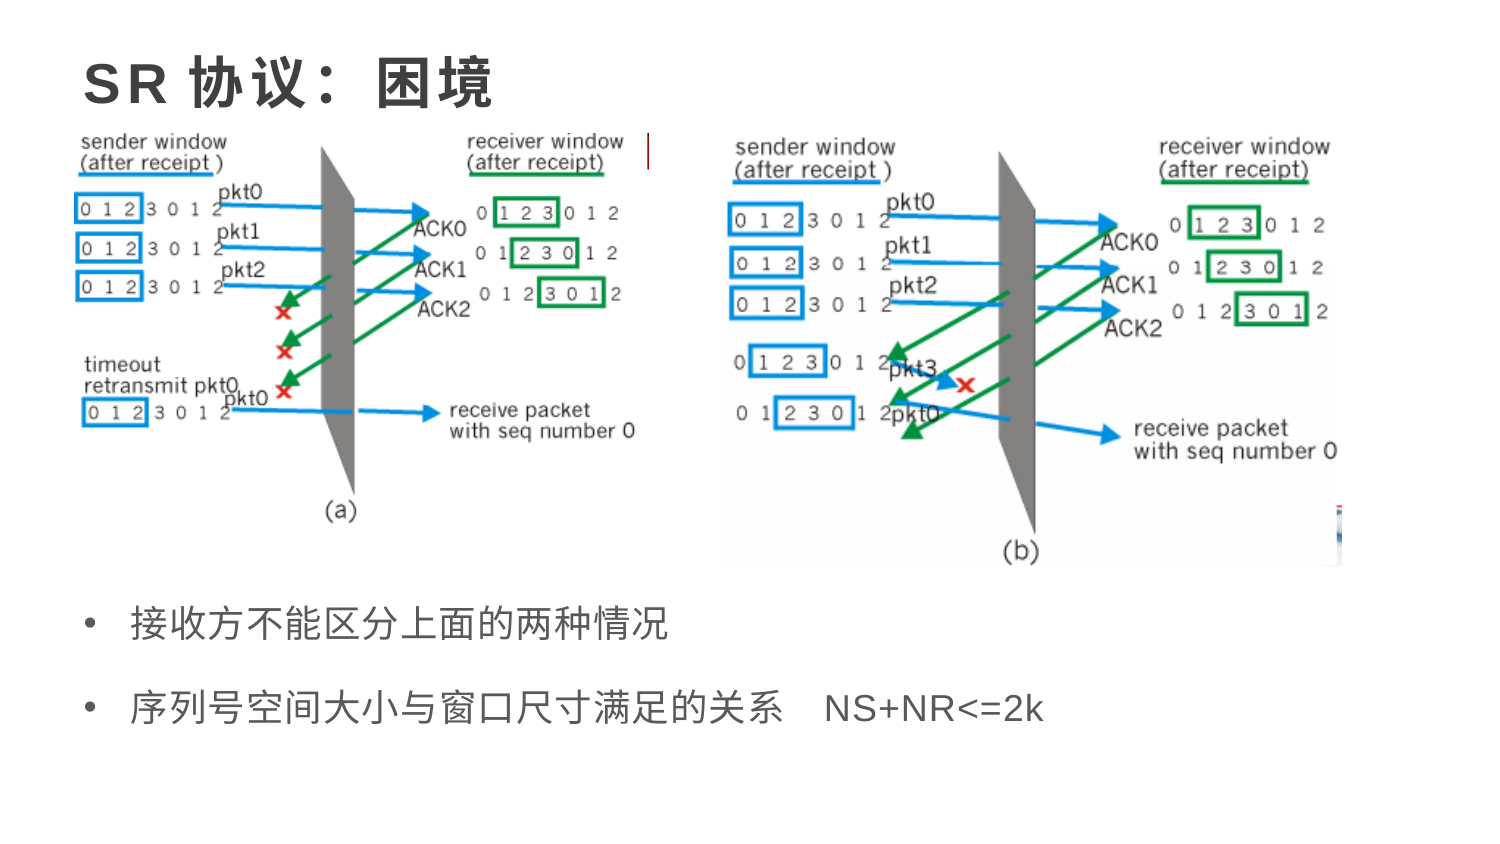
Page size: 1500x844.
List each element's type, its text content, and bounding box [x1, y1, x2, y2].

picture [74, 133, 649, 535]
text_box SR协议：困境 [74, 13, 1426, 167]
text_box 接收方不能区分上面的两种情况 序列号空间大小与窗口尺寸满足的关系 NS+NR<=2k [74, 229, 1426, 779]
picture [723, 133, 1342, 567]
